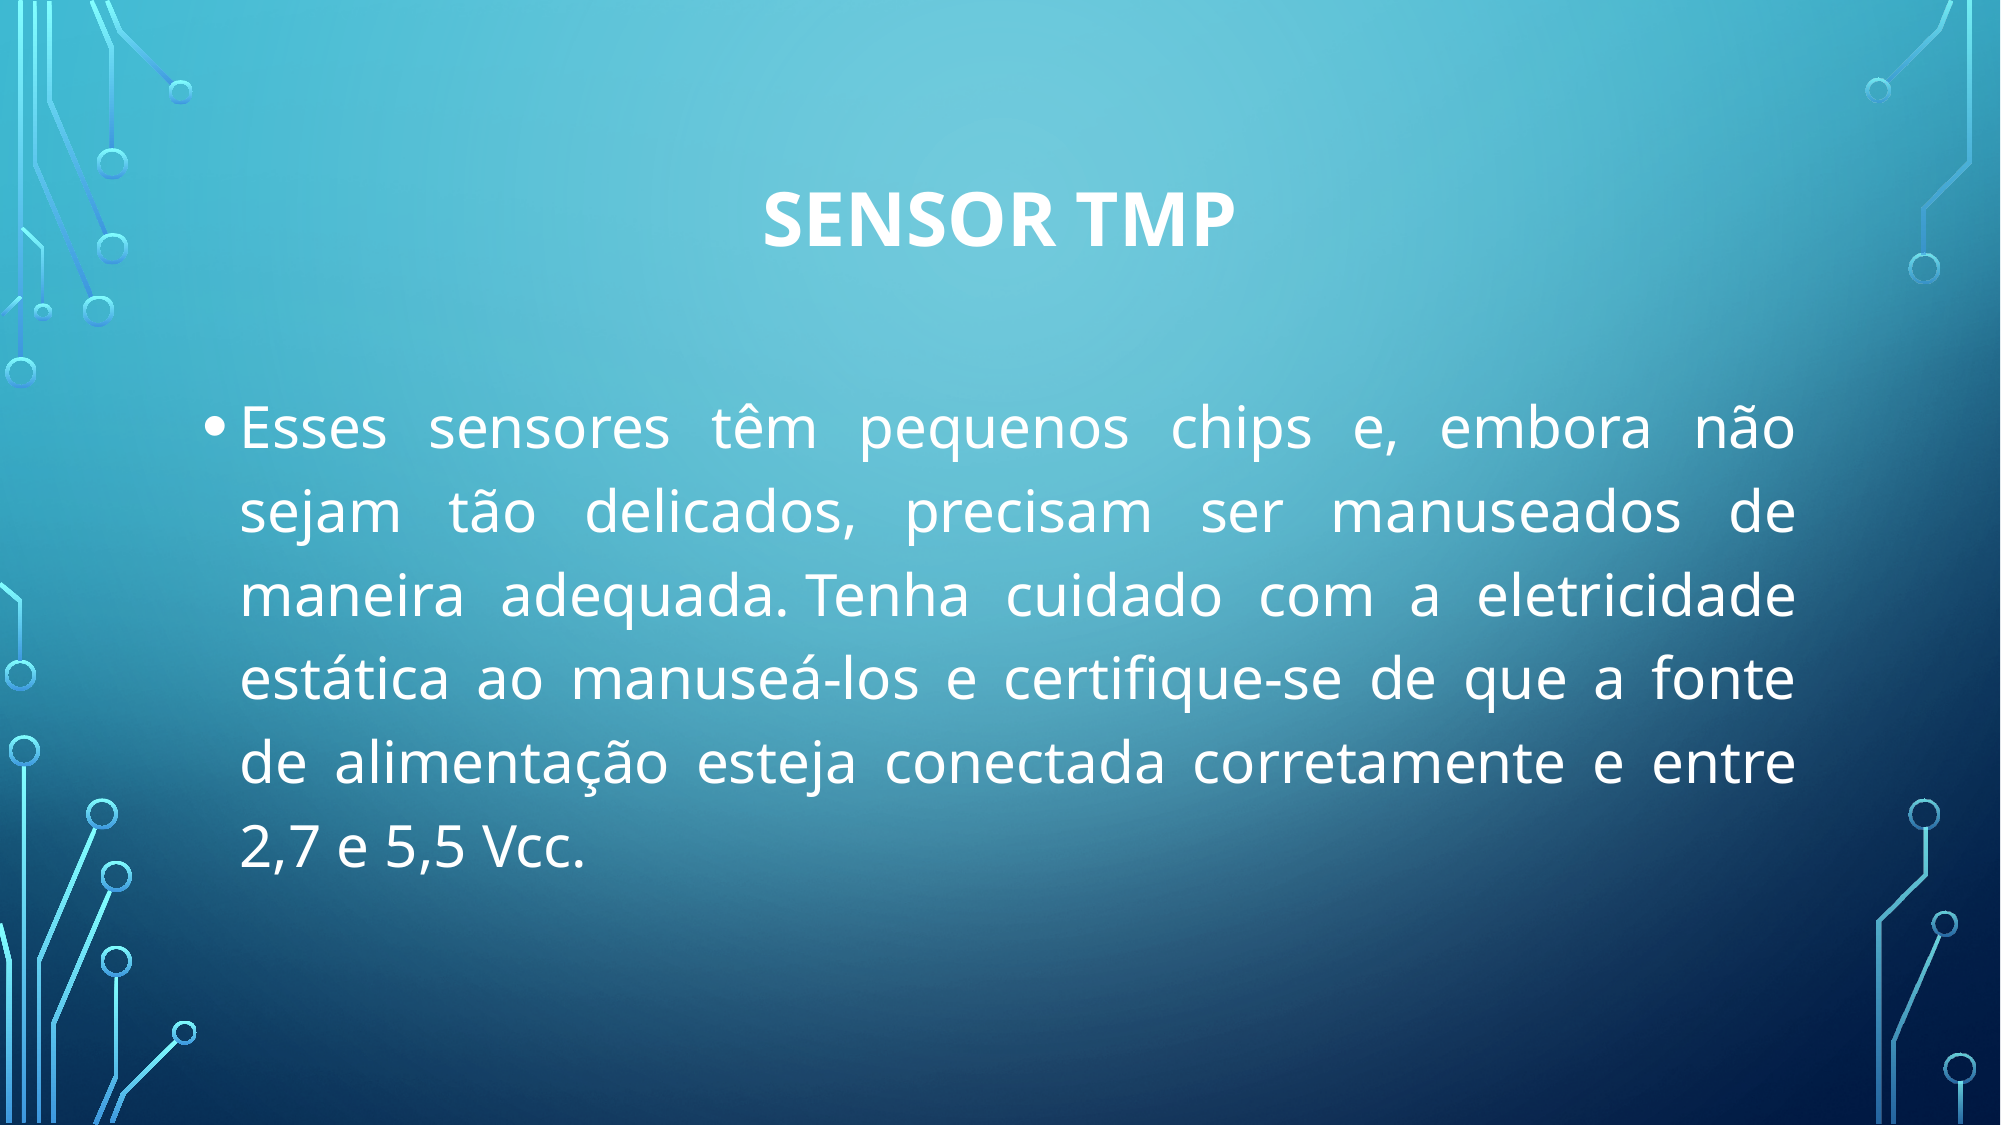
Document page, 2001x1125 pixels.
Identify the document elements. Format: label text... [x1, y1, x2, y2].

title Sensor tmp [187, 101, 1813, 344]
list Esses sensores têm pequenos chips e, embora não sejam tão delicados, precisam ser manuseados de maneira adequada. Tenha cuidado com a eletricidade estática ao manuseá-los e certifique-se de que a fonte de alimentação esteja conectada corretamente e entre 2,7 e 5,5 Vcc. [187, 369, 1813, 950]
